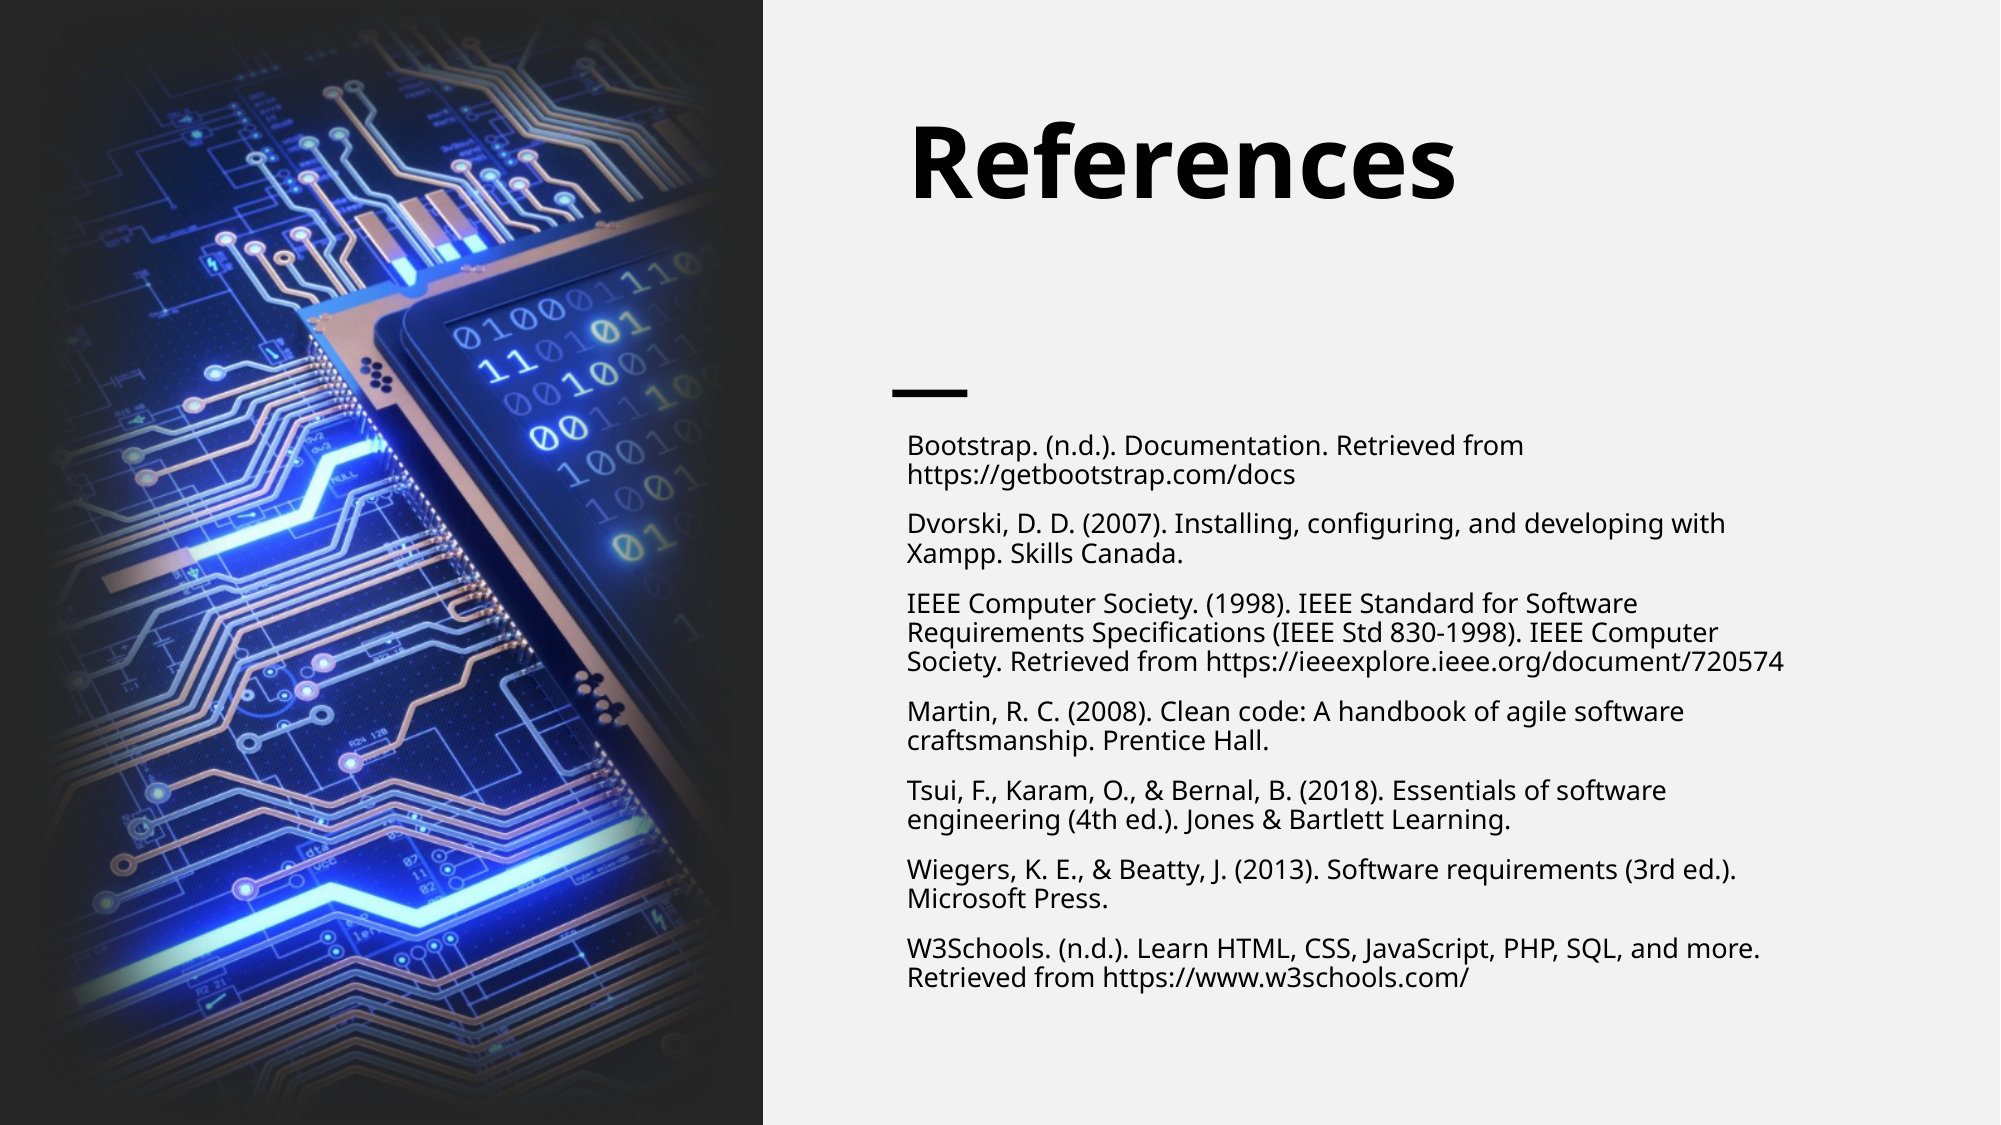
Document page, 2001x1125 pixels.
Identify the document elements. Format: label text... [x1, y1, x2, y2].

picture [29, 2, 734, 1125]
title References [892, 104, 1812, 372]
list Bootstrap. (n.d.). Documentation. Retrieved from https://getbootstrap.com/docs Dvorski, D. D. (2007). Installing, configuring, and developing with Xampp. Skills Canada. IEEE Computer Society. (1998). IEEE Standard for Software Requirements Specifications (IEEE Std 830-1998). IEEE Computer Society. Retrieved from https://ieeexplore.ieee.org/document/720574 Martin, R. C. (2008). Clean code: A handbook of agile software craftsmanship. Prentice Hall. Tsui, F., Karam, O., & Bernal, B. (2018). Essentials of software engineering (4th ed.). Jones & Bartlett Learning. Wiegers, K. E., & Beatty, J. (2013). Software requirements (3rd ed.). Microsoft Press. W3Schools. (n.d.). Learn HTML, CSS, JavaScript, PHP, SQL, and more. Retrieved from https://www.w3schools.com/ [891, 424, 1812, 1020]
text_box [762, 0, 2000, 1125]
text_box [0, 0, 762, 1125]
text_box [891, 389, 968, 398]
